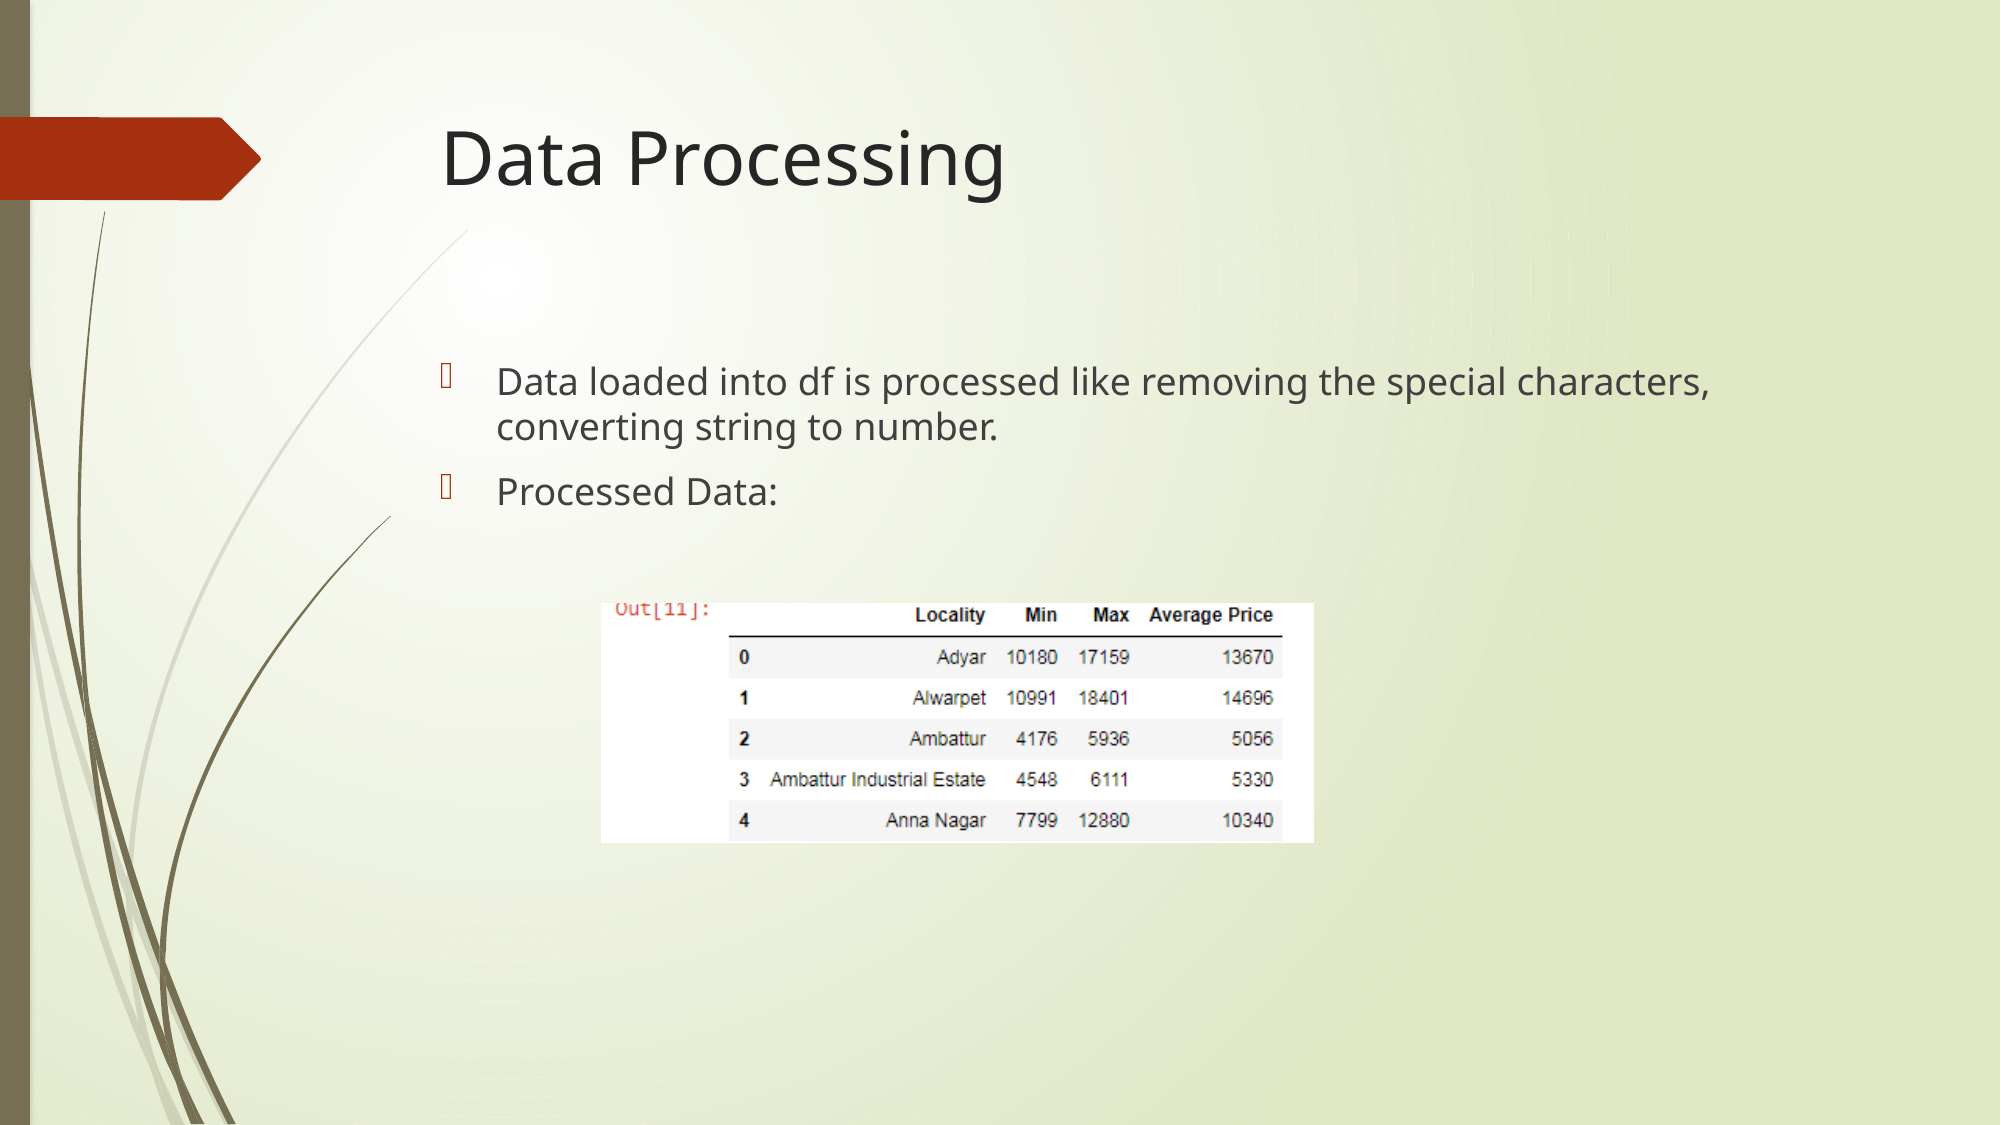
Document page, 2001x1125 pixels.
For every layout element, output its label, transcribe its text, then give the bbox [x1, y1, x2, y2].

picture [601, 603, 1315, 843]
list Data loaded into df is processed like removing the special characters, converting string to number. Processed Data: [424, 350, 1888, 970]
title Data Processing [425, 102, 1888, 313]
